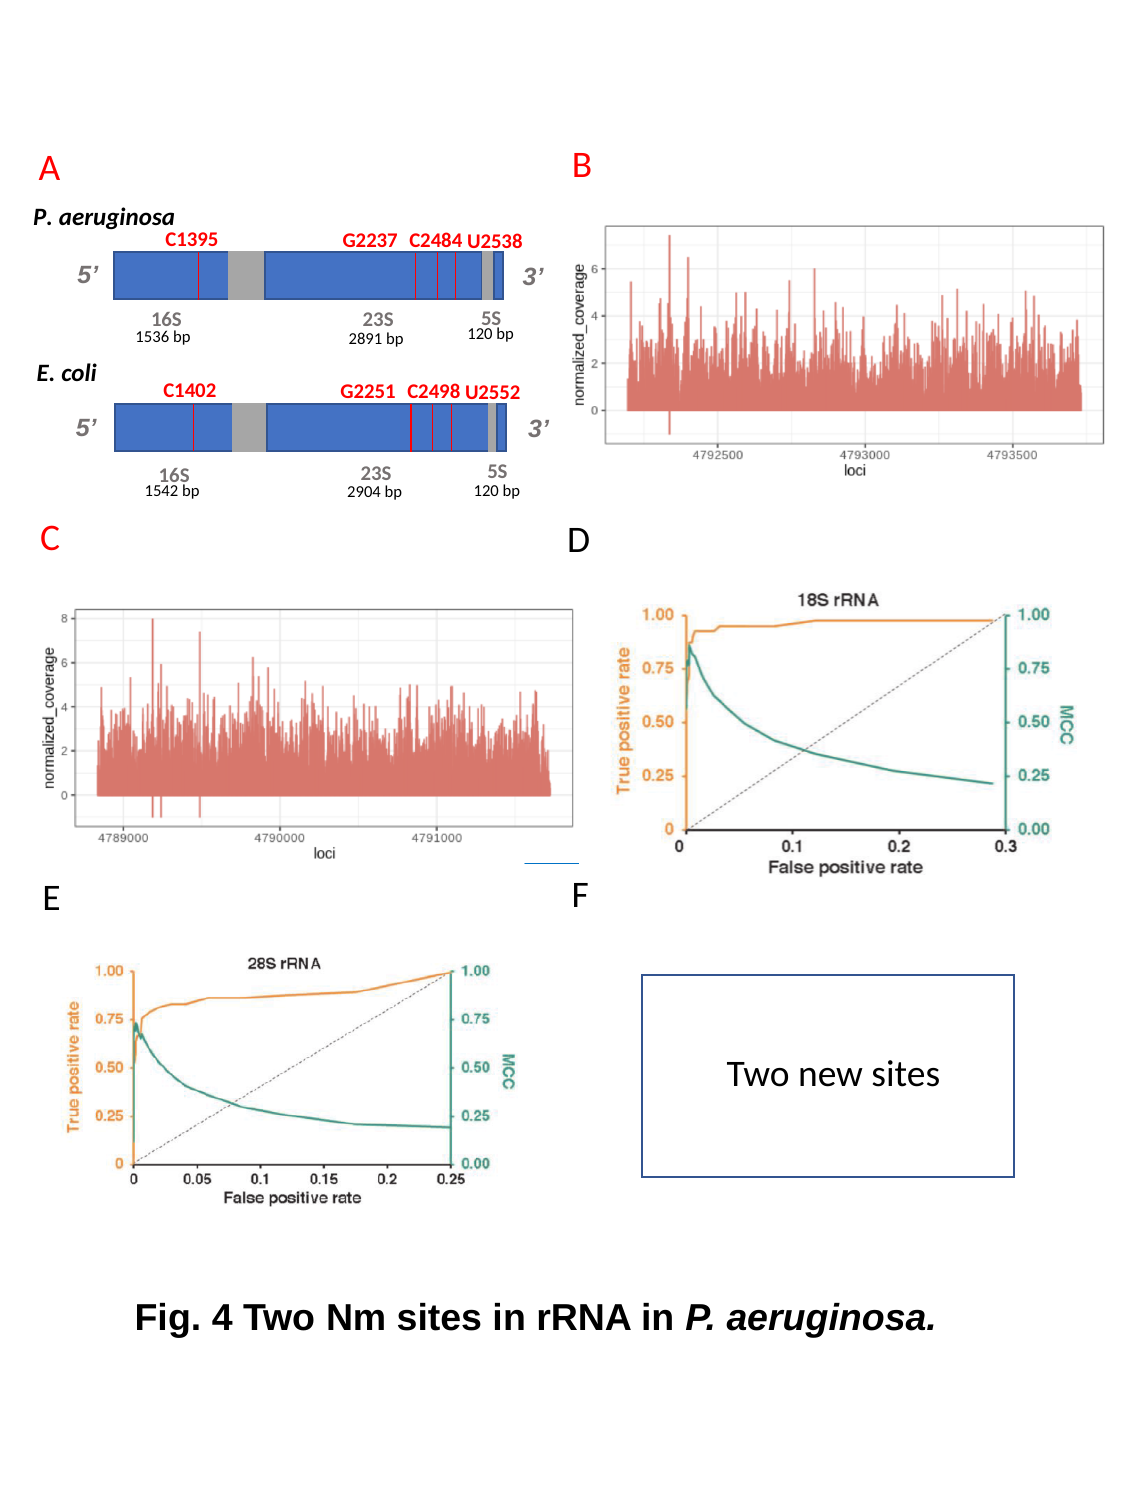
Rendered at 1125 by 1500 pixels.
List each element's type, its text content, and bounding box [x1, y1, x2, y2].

text_box Fig. 4 Two Nm sites in rRNA in P. aeruginosa. [104, 1250, 1125, 1387]
text_box A [23, 135, 76, 193]
picture [37, 606, 579, 864]
text_box B [557, 133, 608, 193]
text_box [18, 193, 591, 509]
text_box E [27, 865, 81, 926]
text_box D [552, 507, 605, 568]
text_box Two new sites [711, 1042, 965, 1102]
picture [570, 222, 1111, 480]
picture [58, 949, 518, 1207]
text_box F [556, 862, 610, 923]
text_box [641, 974, 1015, 1178]
text_box C [25, 509, 76, 566]
picture [597, 584, 1079, 879]
